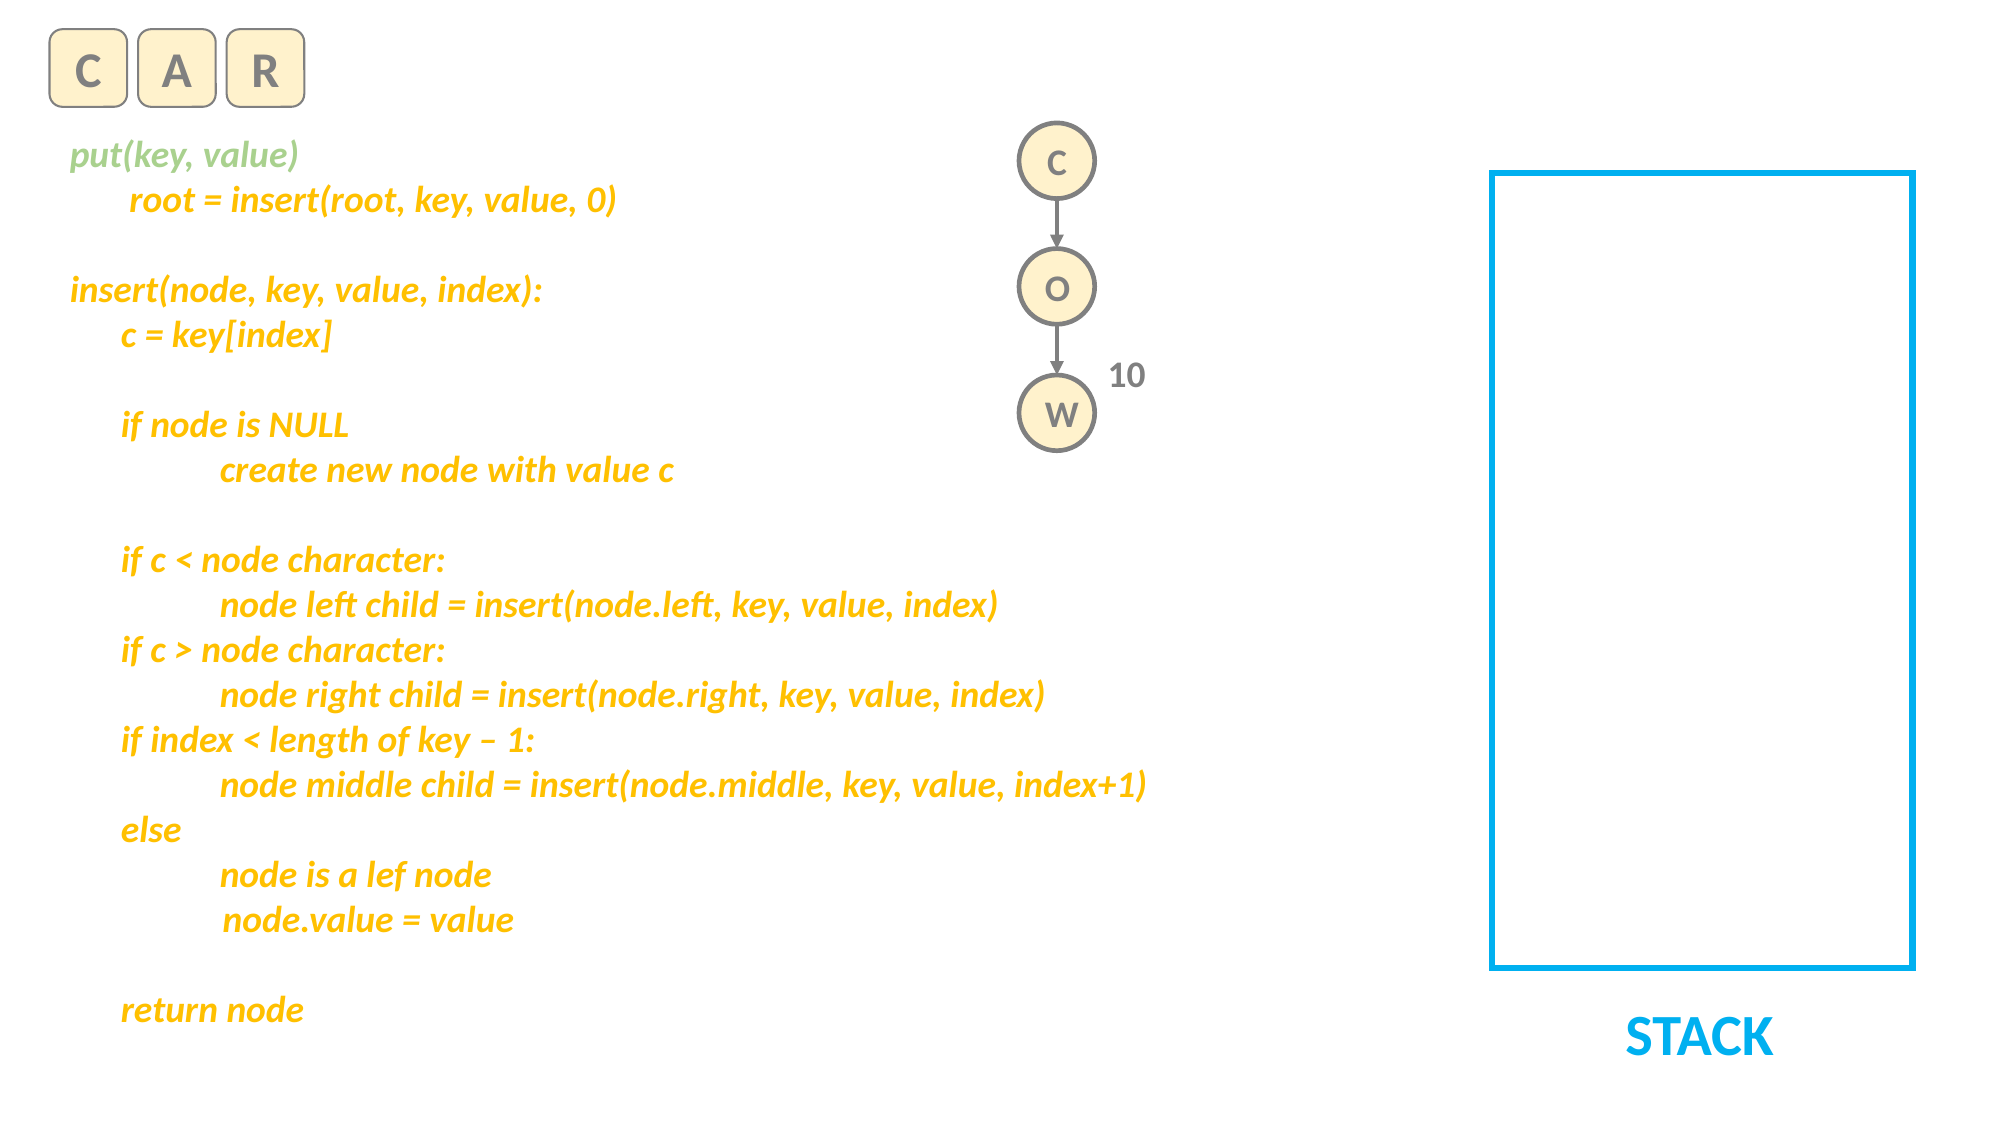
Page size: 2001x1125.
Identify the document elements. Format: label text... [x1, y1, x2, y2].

text_box W [1017, 374, 1096, 452]
text_box put(key, value) root = insert(root, key, value, 0) insert(node, key, value, index): c = key[index] if node is NULL create new node with value c if c < node character: node left child = insert(node.left, key, value, index) if c > node character: node right child = insert(node.right, key, value, index) if index < length of key – 1: node middle child = insert(node.middle, key, value, index+1) else node is a lef node node.value = value return node [54, 122, 1164, 1083]
text_box C [48, 28, 129, 108]
text_box O [1017, 247, 1096, 326]
text_box R [225, 28, 306, 108]
text_box 10 [1092, 343, 1161, 403]
text_box [1491, 172, 1913, 969]
text_box A [137, 28, 217, 108]
text_box STACK [1610, 989, 1794, 1074]
text_box C [1017, 121, 1096, 200]
